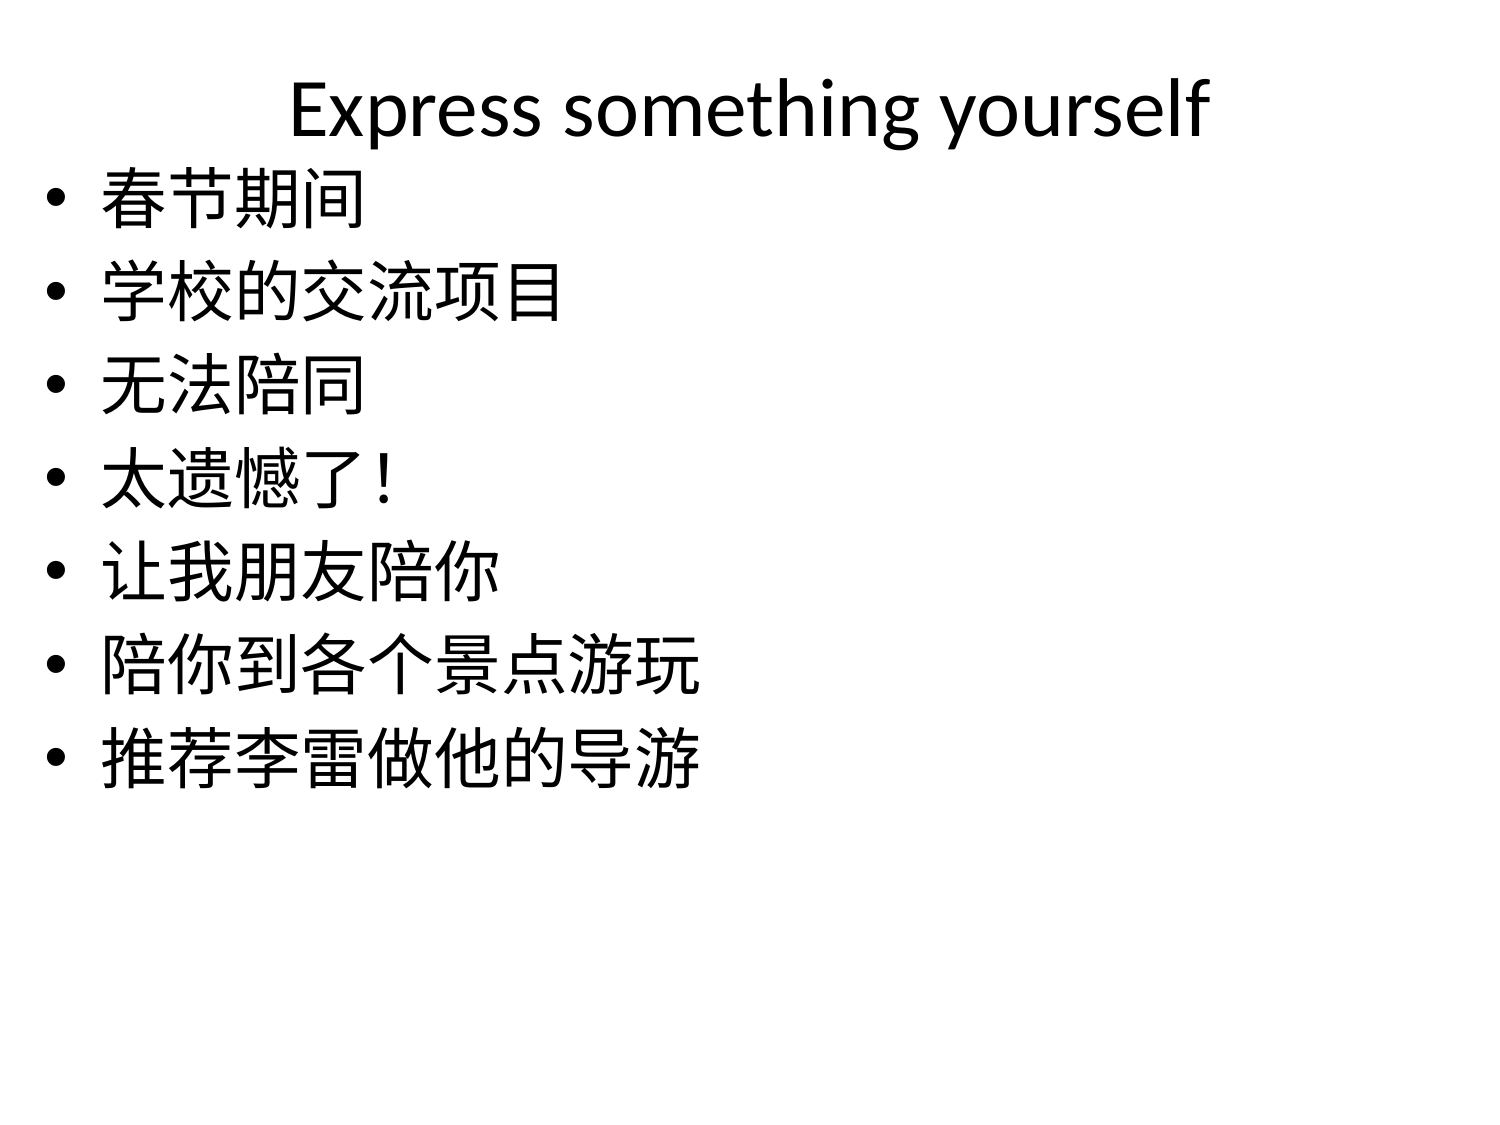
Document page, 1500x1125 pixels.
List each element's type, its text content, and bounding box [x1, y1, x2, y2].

title Express something yourself [75, 45, 1425, 149]
list 春节期间 学校的交流项目 无法陪同 太遗憾了！ 让我朋友陪你 陪你到各个景点游玩 推荐李雷做他的导游 [29, 149, 1459, 1005]
